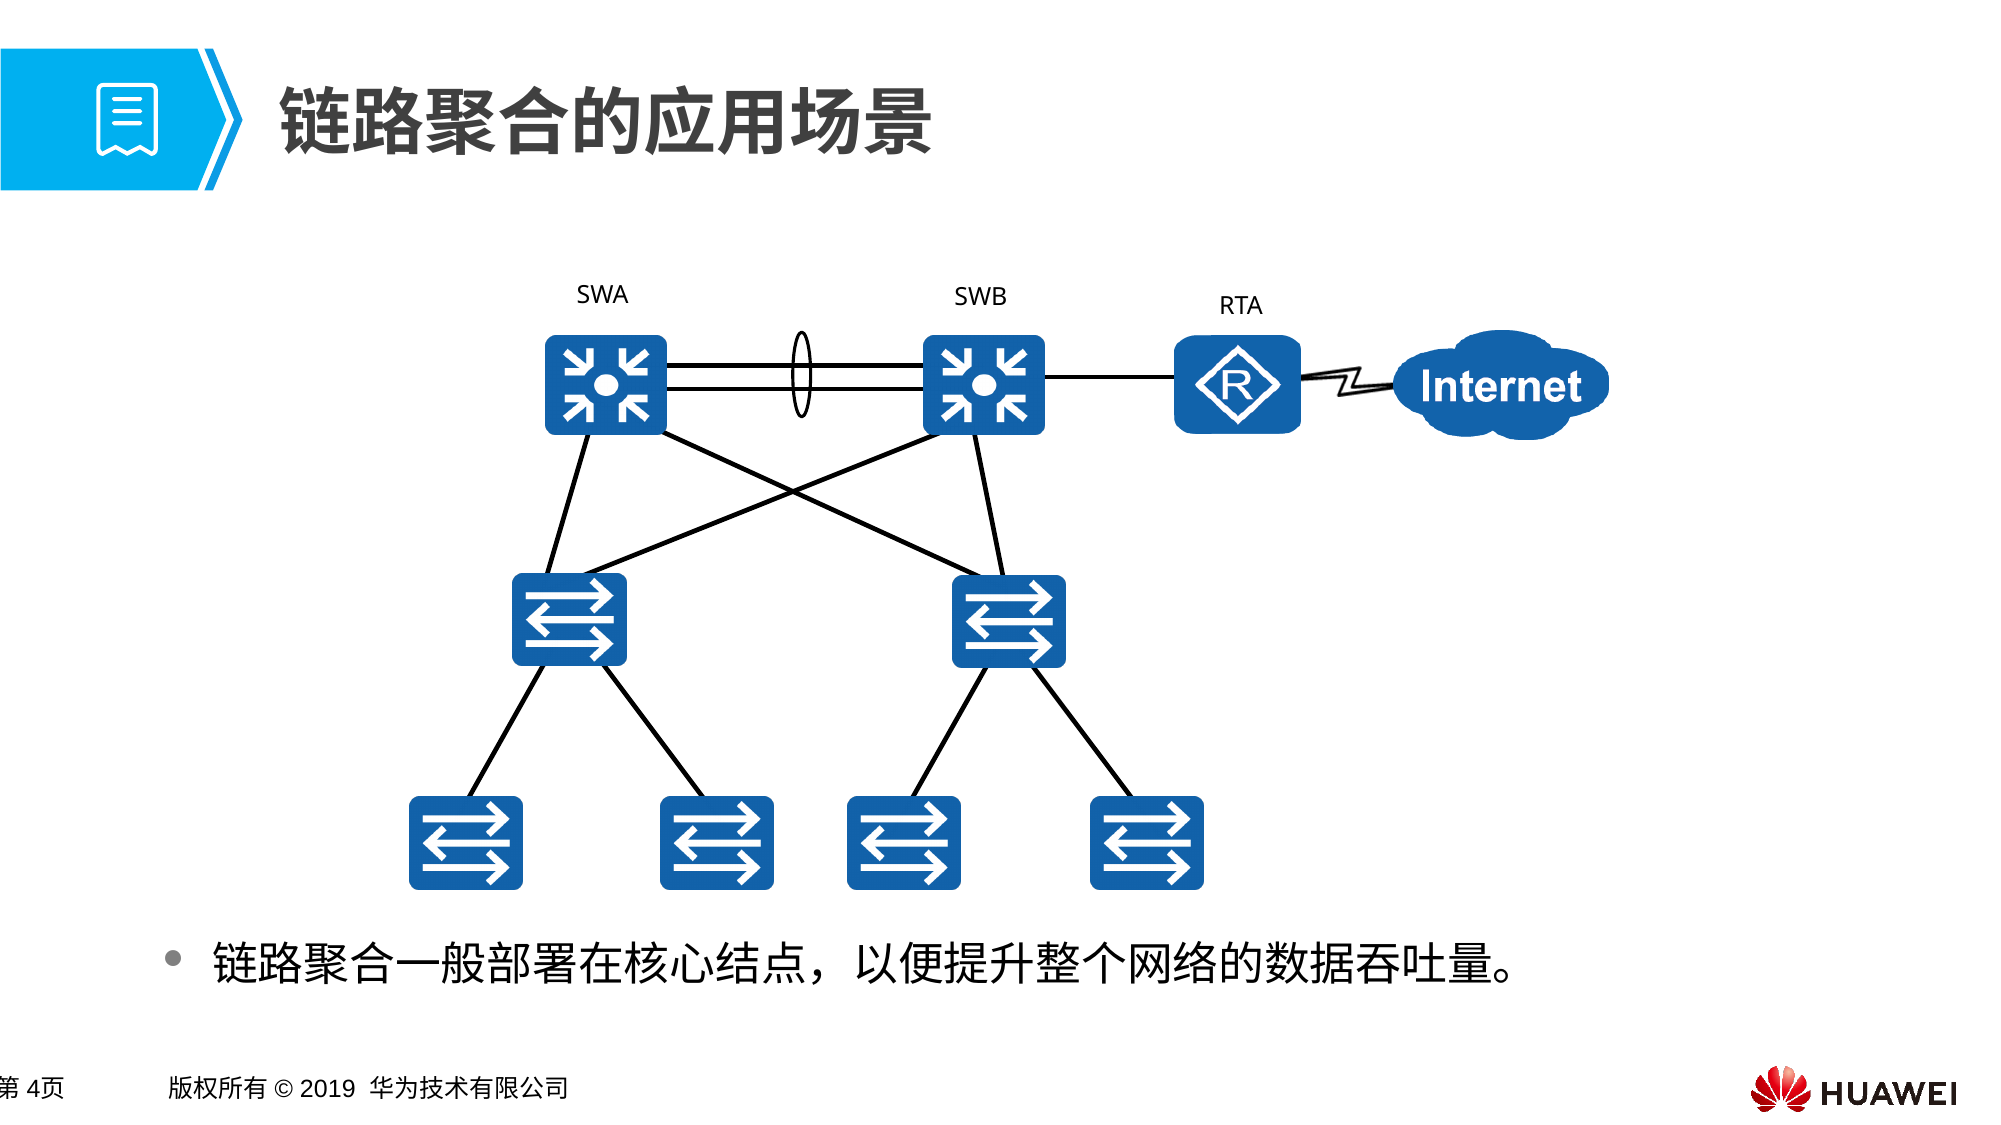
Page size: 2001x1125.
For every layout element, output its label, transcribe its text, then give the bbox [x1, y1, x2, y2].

picture [1393, 330, 1609, 440]
picture [409, 796, 523, 890]
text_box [452, 270, 1438, 838]
picture [847, 796, 961, 890]
picture [1751, 1066, 1956, 1112]
picture [512, 573, 627, 667]
picture [952, 574, 1067, 668]
title 链路聚合的应用场景 [261, 67, 1875, 173]
picture [923, 335, 1045, 435]
picture [1174, 335, 1301, 435]
picture [545, 335, 667, 435]
picture [1090, 796, 1205, 890]
picture [660, 796, 774, 890]
list 链路聚合一般部署在核心结点，以便提升整个网络的数据吞吐量。 [149, 202, 1883, 971]
